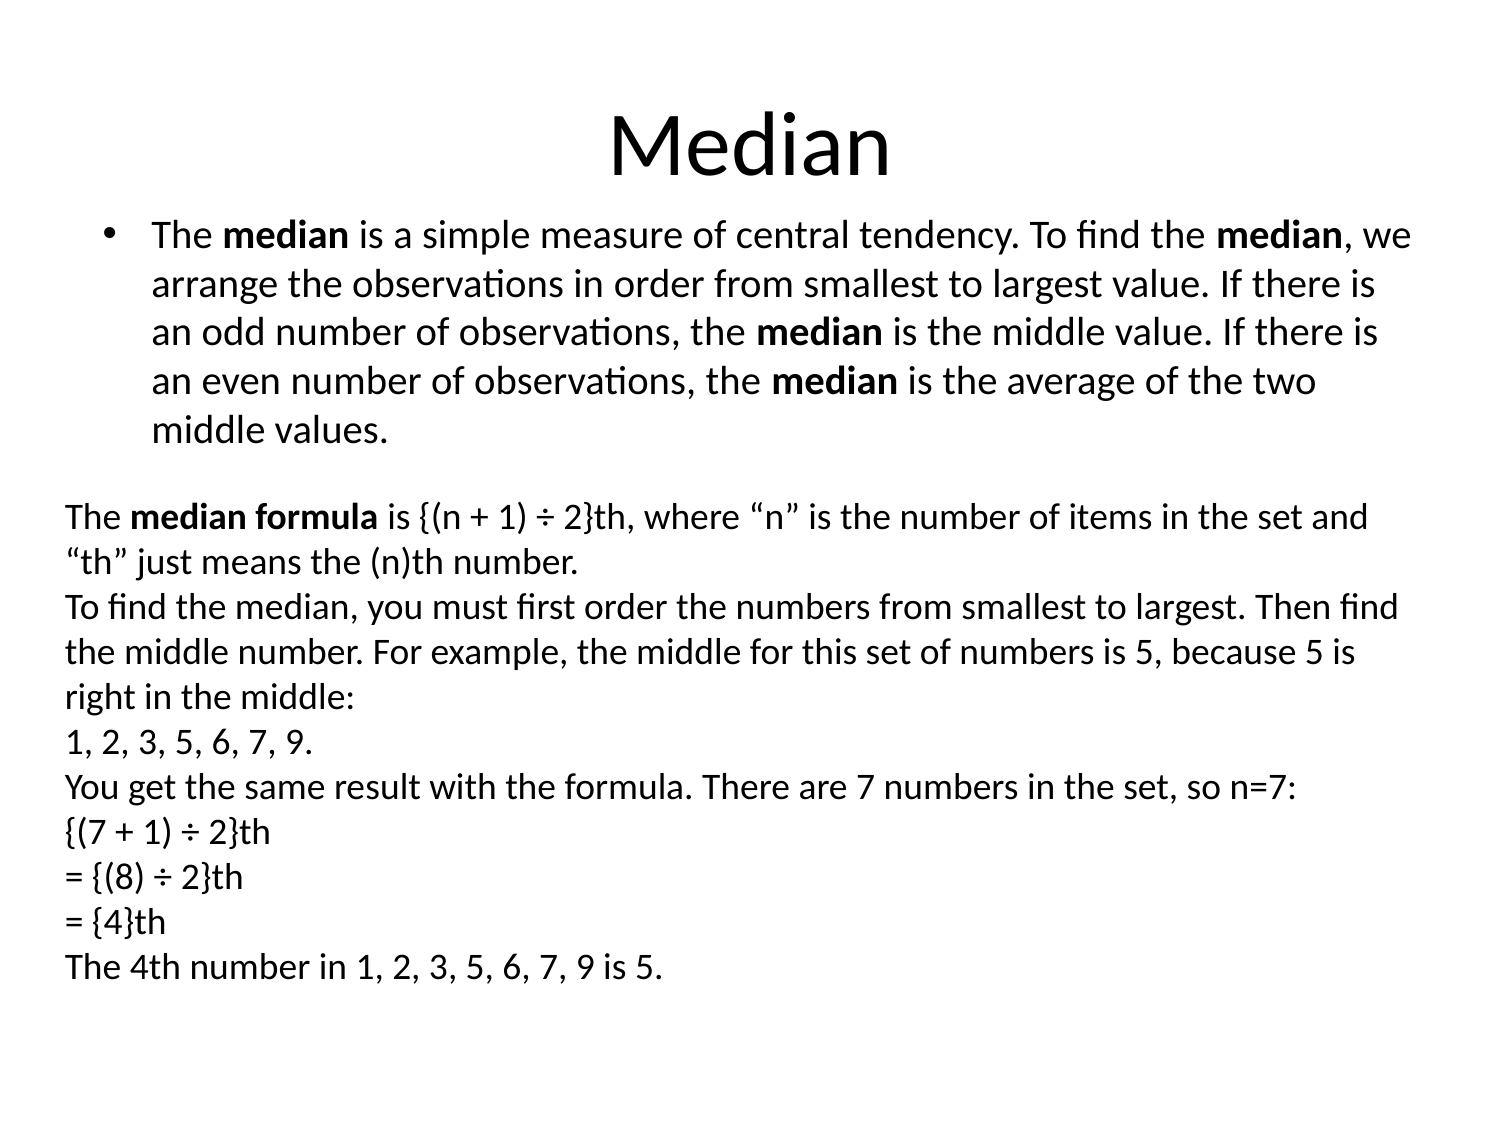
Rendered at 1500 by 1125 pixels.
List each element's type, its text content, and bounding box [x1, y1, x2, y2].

text_box The median formula is {(n + 1) ÷ 2}th, where “n” is the number of items in the set and “th” just means the (n)th number. To find the median, you must first order the numbers from smallest to largest. Then find the middle number. For example, the middle for this set of numbers is 5, because 5 is right in the middle: 1, 2, 3, 5, 6, 7, 9. You get the same result with the formula. There are 7 numbers in the set, so n=7: {(7 + 1) ÷ 2}th = {(8) ÷ 2}th = {4}th The 4th number in 1, 2, 3, 5, 6, 7, 9 is 5. [50, 484, 1450, 995]
list The median is a simple measure of central tendency. To find the median, we arrange the observations in order from smallest to largest value. If there is an odd number of observations, the median is the middle value. If there is an even number of observations, the median is the average of the two middle values. [87, 200, 1438, 463]
title Median [75, 45, 1425, 233]
